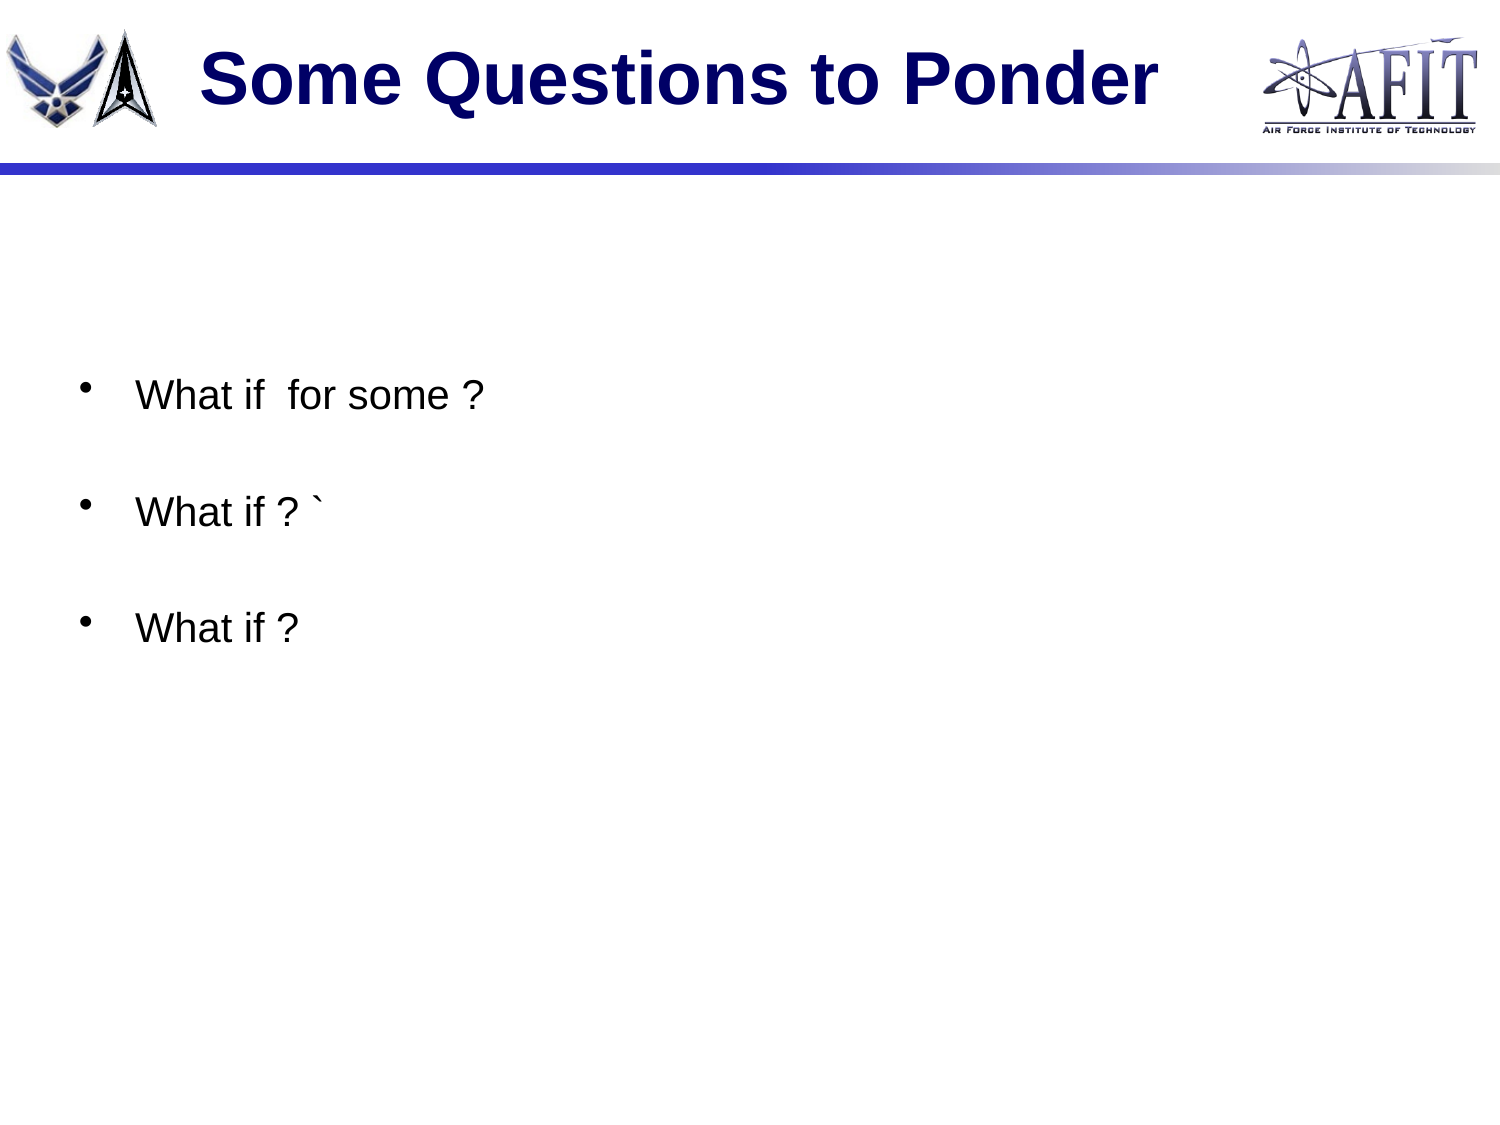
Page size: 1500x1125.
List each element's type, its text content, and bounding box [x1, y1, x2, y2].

title Some Questions to Ponder [128, 0, 1233, 169]
picture [6, 29, 128, 128]
